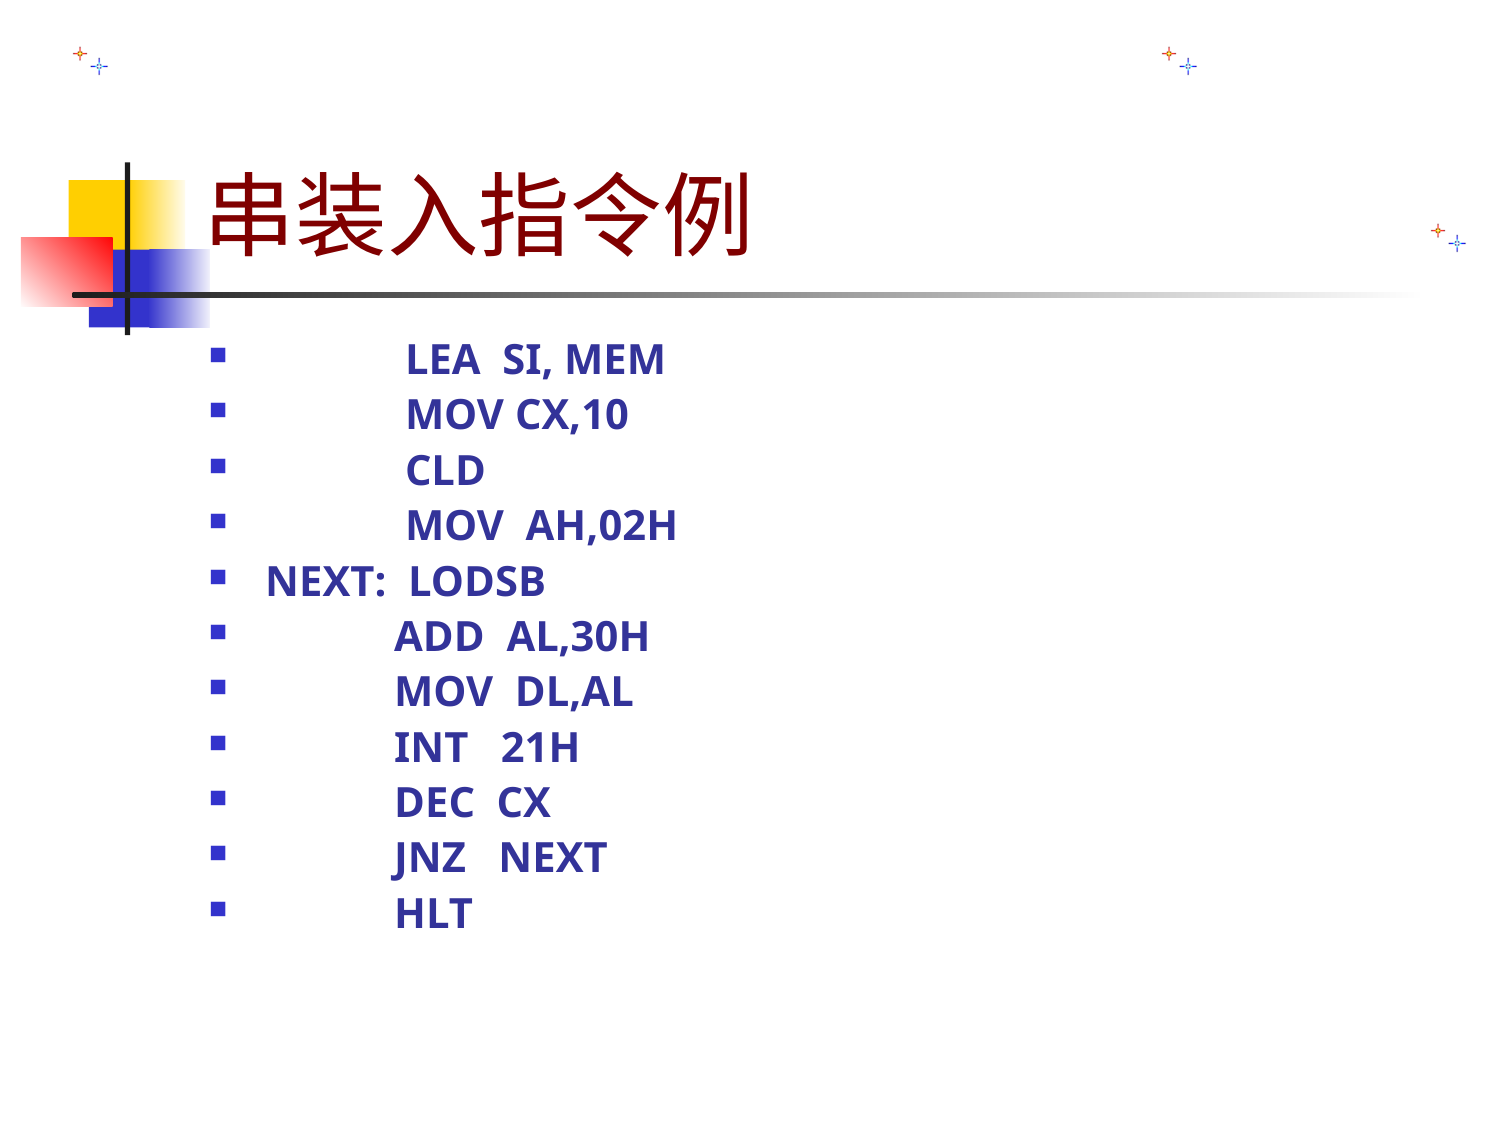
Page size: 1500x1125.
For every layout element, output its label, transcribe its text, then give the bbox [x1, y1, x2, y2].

list LEA SI, MEM MOV CX,10 CLD MOV AH,02H NEXT: LODSB ADD AL,30H MOV DL,AL INT 21H DEC CX JNZ NEXT HLT [193, 330, 1470, 1007]
title 串装入指令例 [188, 34, 1468, 276]
picture [62, 42, 113, 93]
